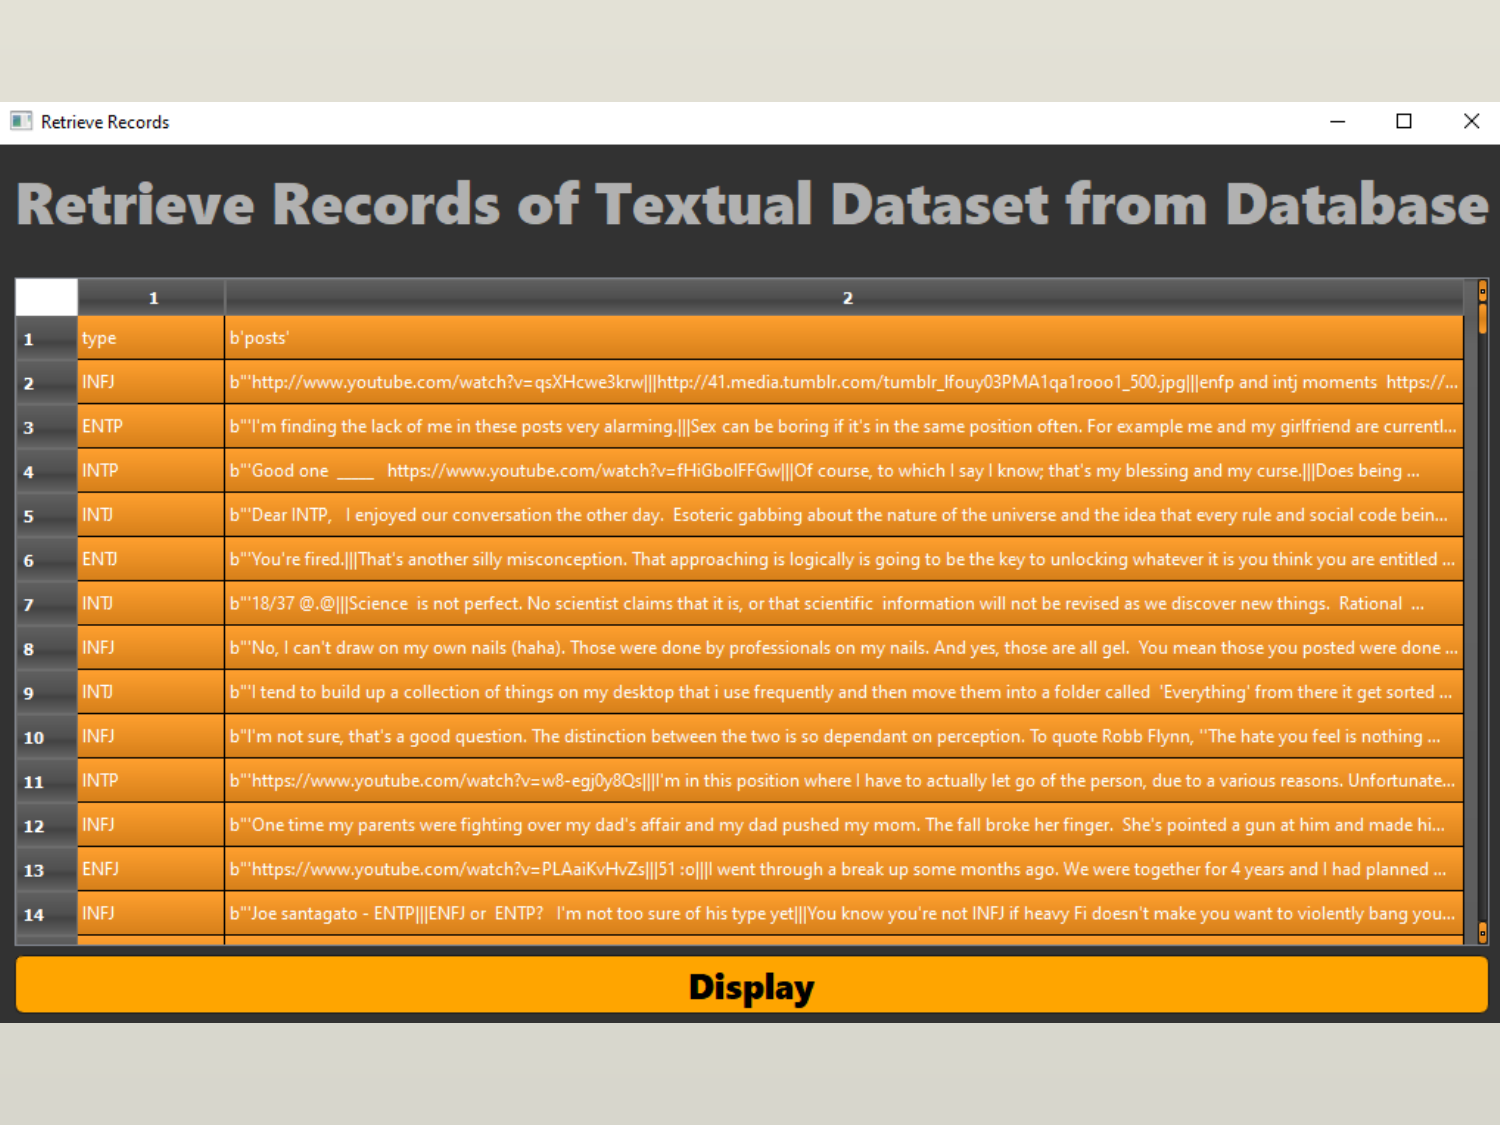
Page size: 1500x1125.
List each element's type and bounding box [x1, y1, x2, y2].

picture [0, 102, 1500, 1023]
